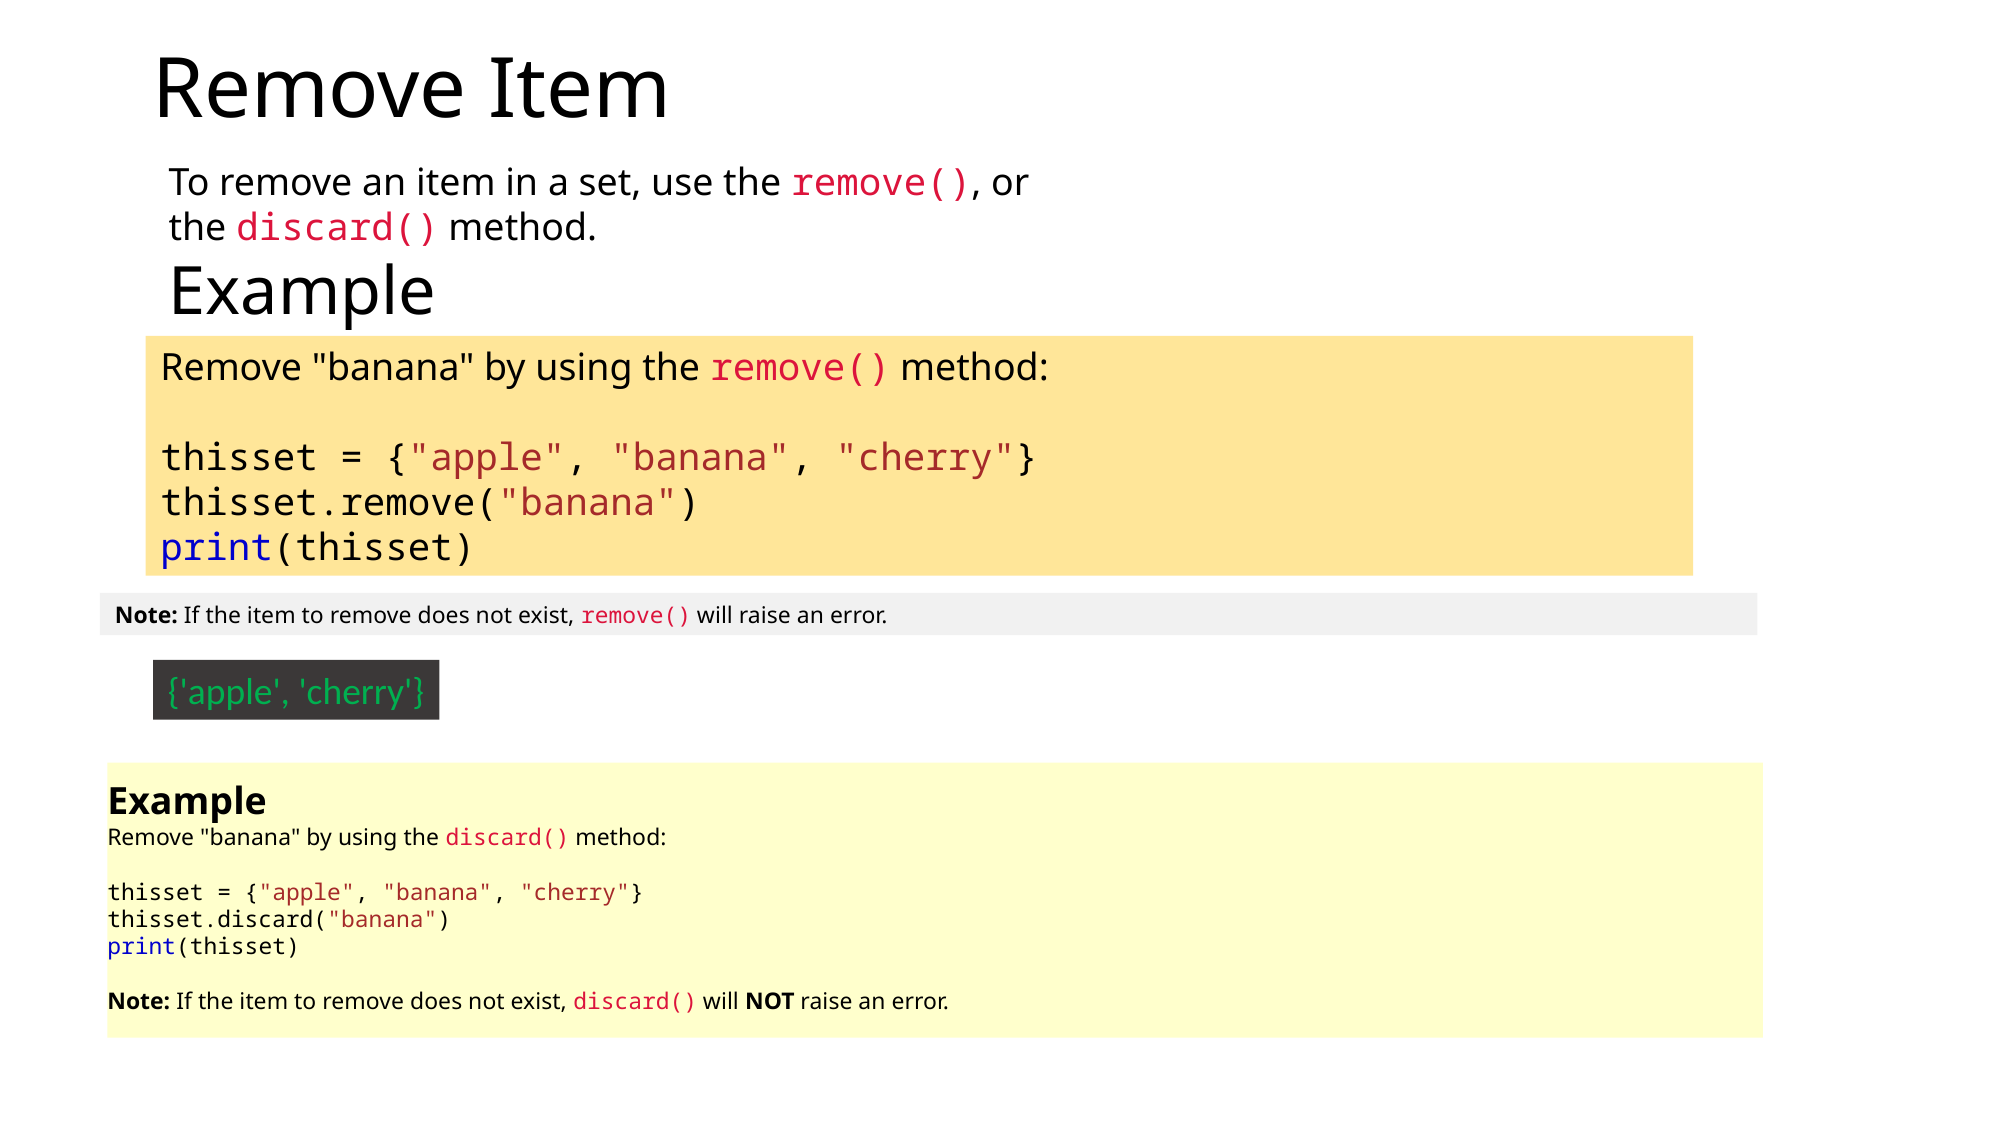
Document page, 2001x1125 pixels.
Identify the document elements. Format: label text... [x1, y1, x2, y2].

text_box Remove "banana" by using the remove() method: thisset = {"apple", "banana", "cherry"} thisset.remove("banana") print(thisset) [145, 335, 1694, 576]
text_box {'apple', 'cherry'} [153, 659, 440, 720]
text_box Note: If the item to remove does not exist, remove() will raise an error. [99, 592, 1758, 636]
text_box Example Remove "banana" by using the discard() method: thisset = {"apple", "banana", "cherry"} thisset.discard("banana") print(thisset) Note: If the item to remove does not exist, discard() will NOT raise an error. [107, 762, 1763, 1038]
text_box Remove Item [137, 27, 982, 142]
text_box To remove an item in a set, use the remove(), or the discard() method. Example [153, 150, 1154, 336]
